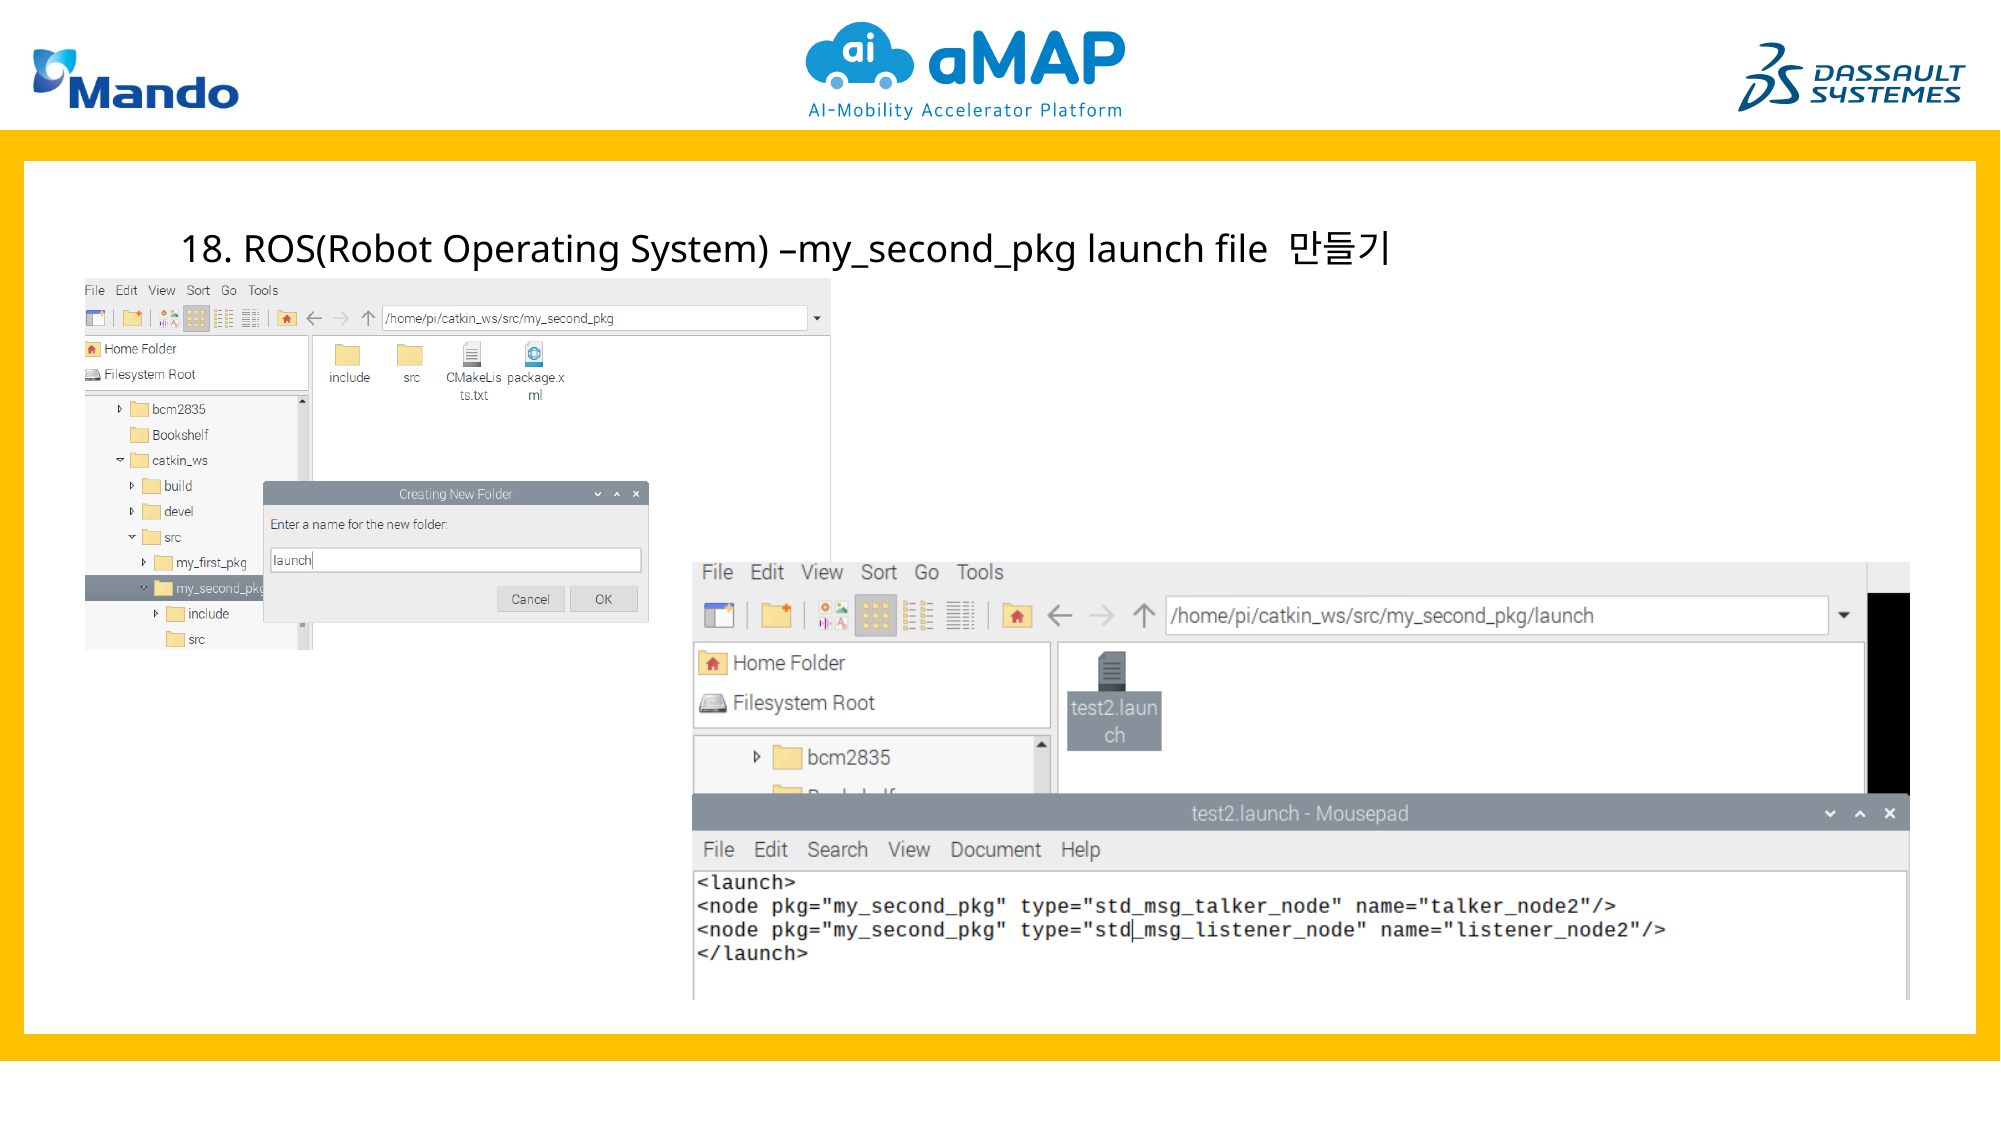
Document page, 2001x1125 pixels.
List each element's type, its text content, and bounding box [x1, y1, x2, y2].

picture [24, 39, 254, 116]
picture [1704, 0, 2000, 176]
picture [799, 10, 1134, 123]
picture [85, 278, 1910, 1000]
text_box 18. ROS(Robot Operating System) –my_second_pkg launch file 만들기 [165, 217, 1771, 278]
